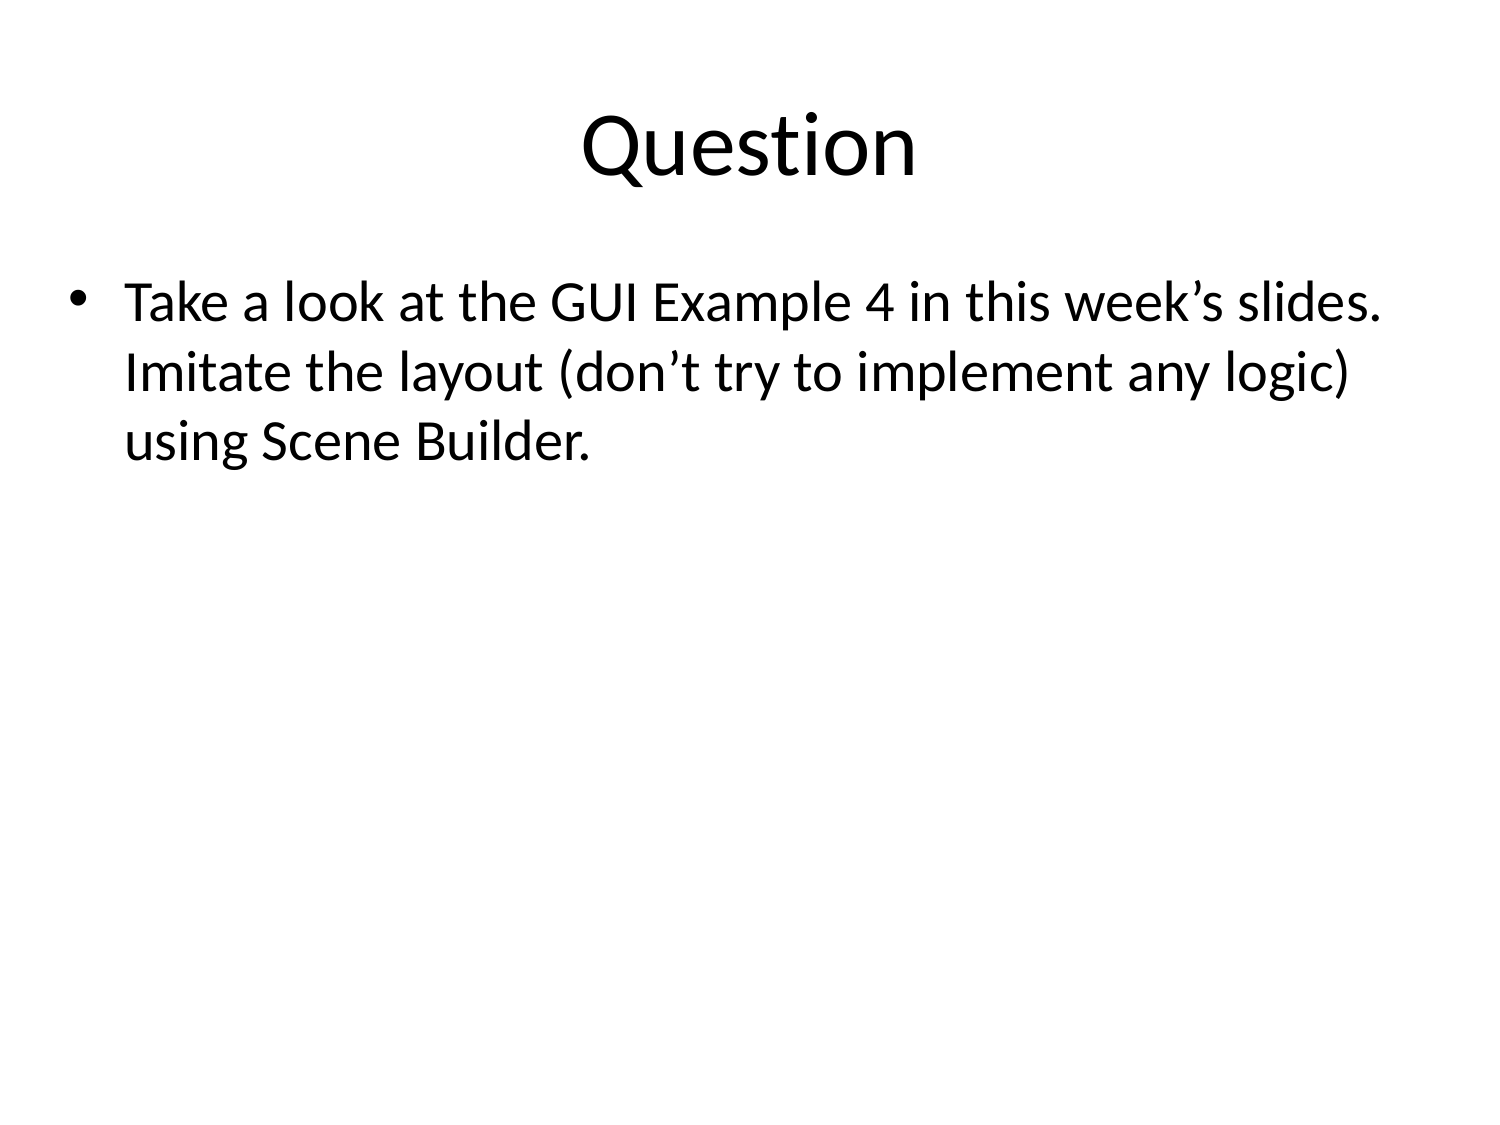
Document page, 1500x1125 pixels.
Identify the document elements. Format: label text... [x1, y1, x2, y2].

title Question [75, 45, 1425, 233]
list Take a look at the GUI Example 4 in this week’s slides. Imitate the layout (don’t try to implement any logic) using Scene Builder. [53, 255, 1432, 1012]
